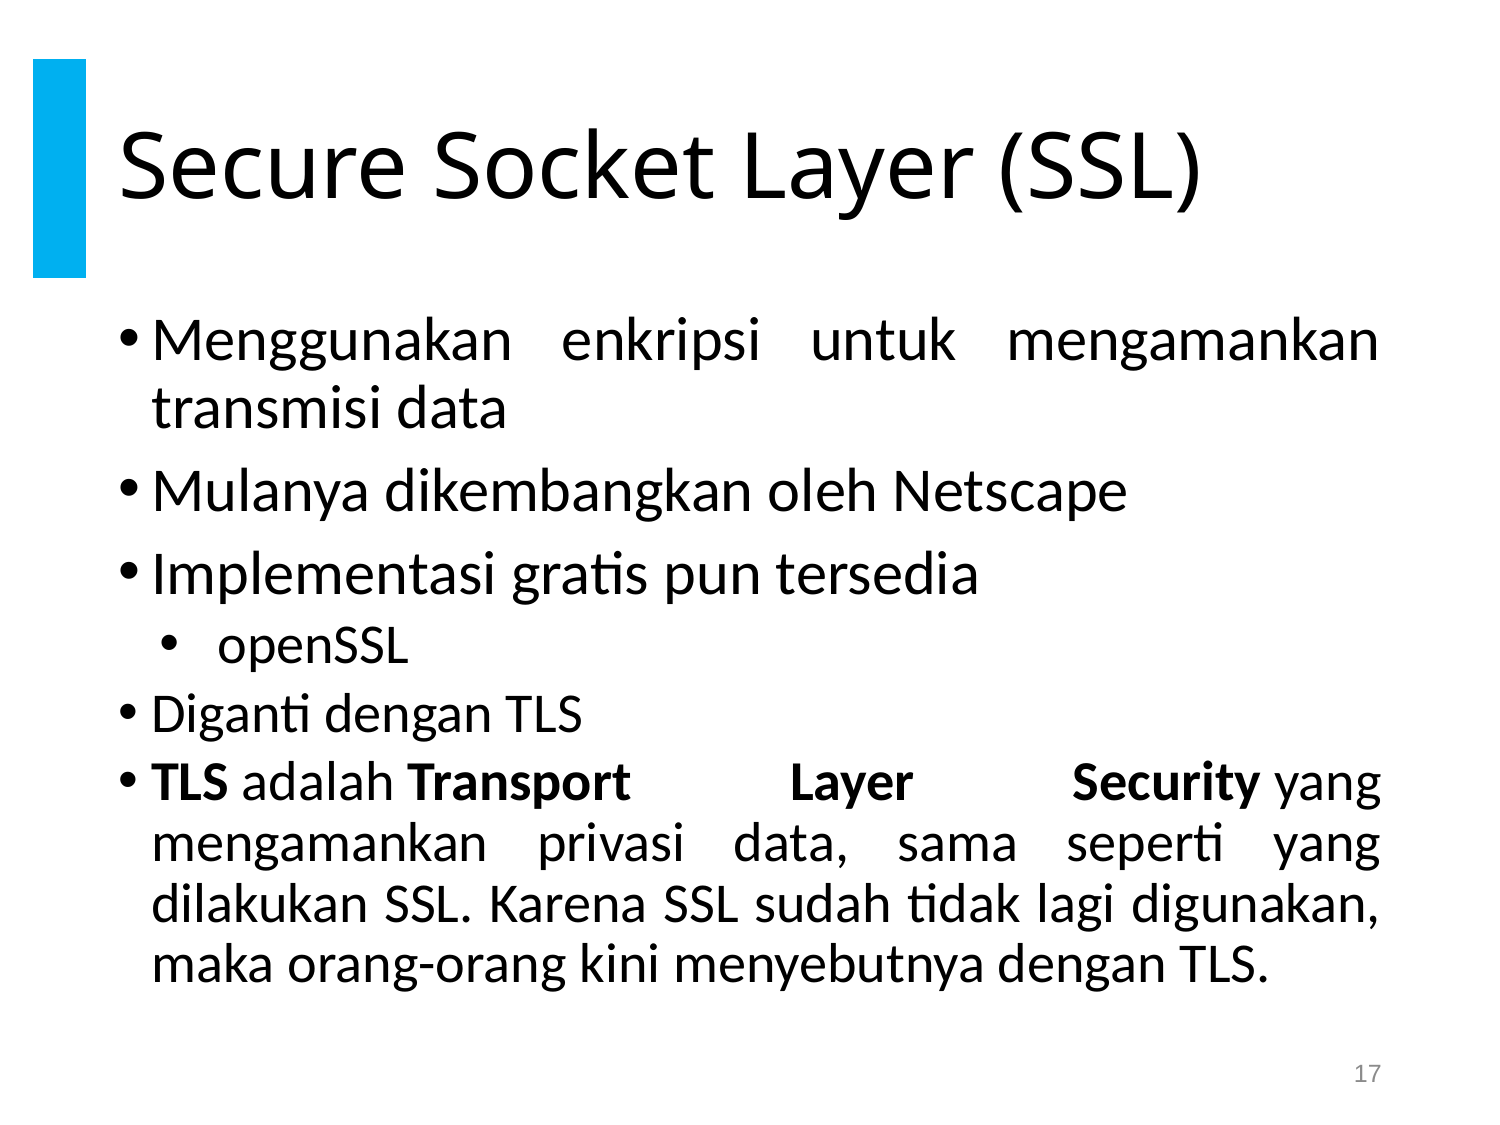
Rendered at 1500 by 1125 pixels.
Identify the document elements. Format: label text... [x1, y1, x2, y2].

list Menggunakan enkripsi untuk mengamankan transmisi data Mulanya dikembangkan oleh Netscape Implementasi gratis pun tersedia openSSL Diganti dengan TLS TLS adalah Transport Layer Security yang mengamankan privasi data, sama seperti yang dilakukan SSL. Karena SSL sudah tidak lagi digunakan, maka orang-orang kini menyebutnya dengan TLS. [103, 299, 1397, 1014]
title Secure Socket Layer (SSL) [103, 59, 1397, 278]
slide_number 17 [1059, 1042, 1397, 1103]
